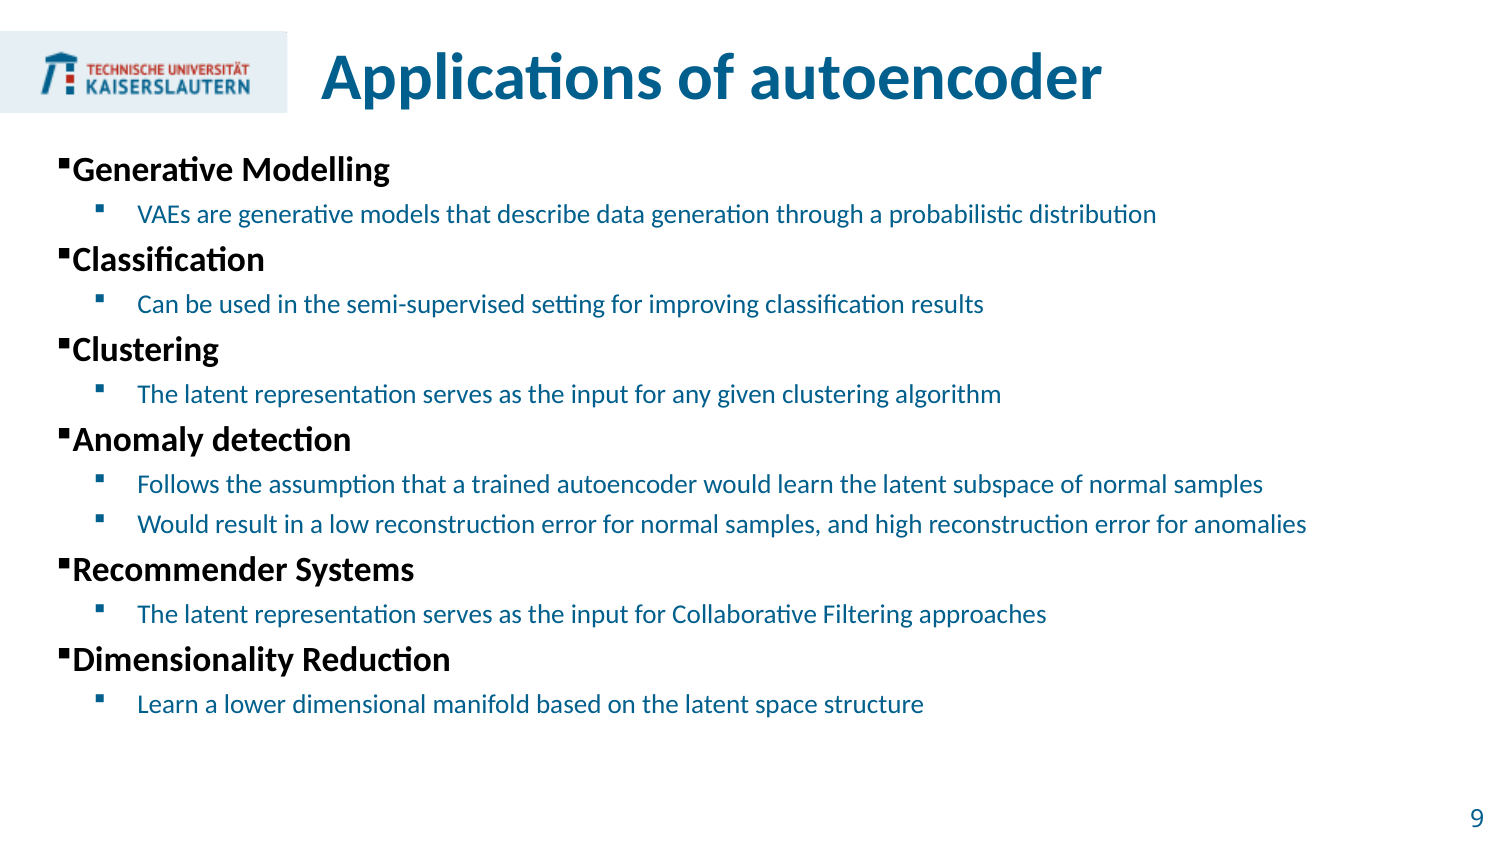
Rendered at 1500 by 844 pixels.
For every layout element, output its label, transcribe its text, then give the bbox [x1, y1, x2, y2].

title Applications of autoencoder [306, 44, 1453, 102]
list Generative Modelling VAEs are generative models that describe data generation through a probabilistic distribution Classification Can be used in the semi-supervised setting for improving classification results Clustering The latent representation serves as the input for any given clustering algorithm Anomaly detection Follows the assumption that a trained autoencoder would learn the latent subspace of normal samples Would result in a low reconstruction error for normal samples, and high reconstruction error for anomalies Recommender Systems The latent representation serves as the input for Collaborative Filtering approaches Dimensionality Reduction Learn a lower dimensional manifold based on the latent space structure [41, 138, 1459, 798]
slide_number 9 [1396, 810, 1500, 830]
